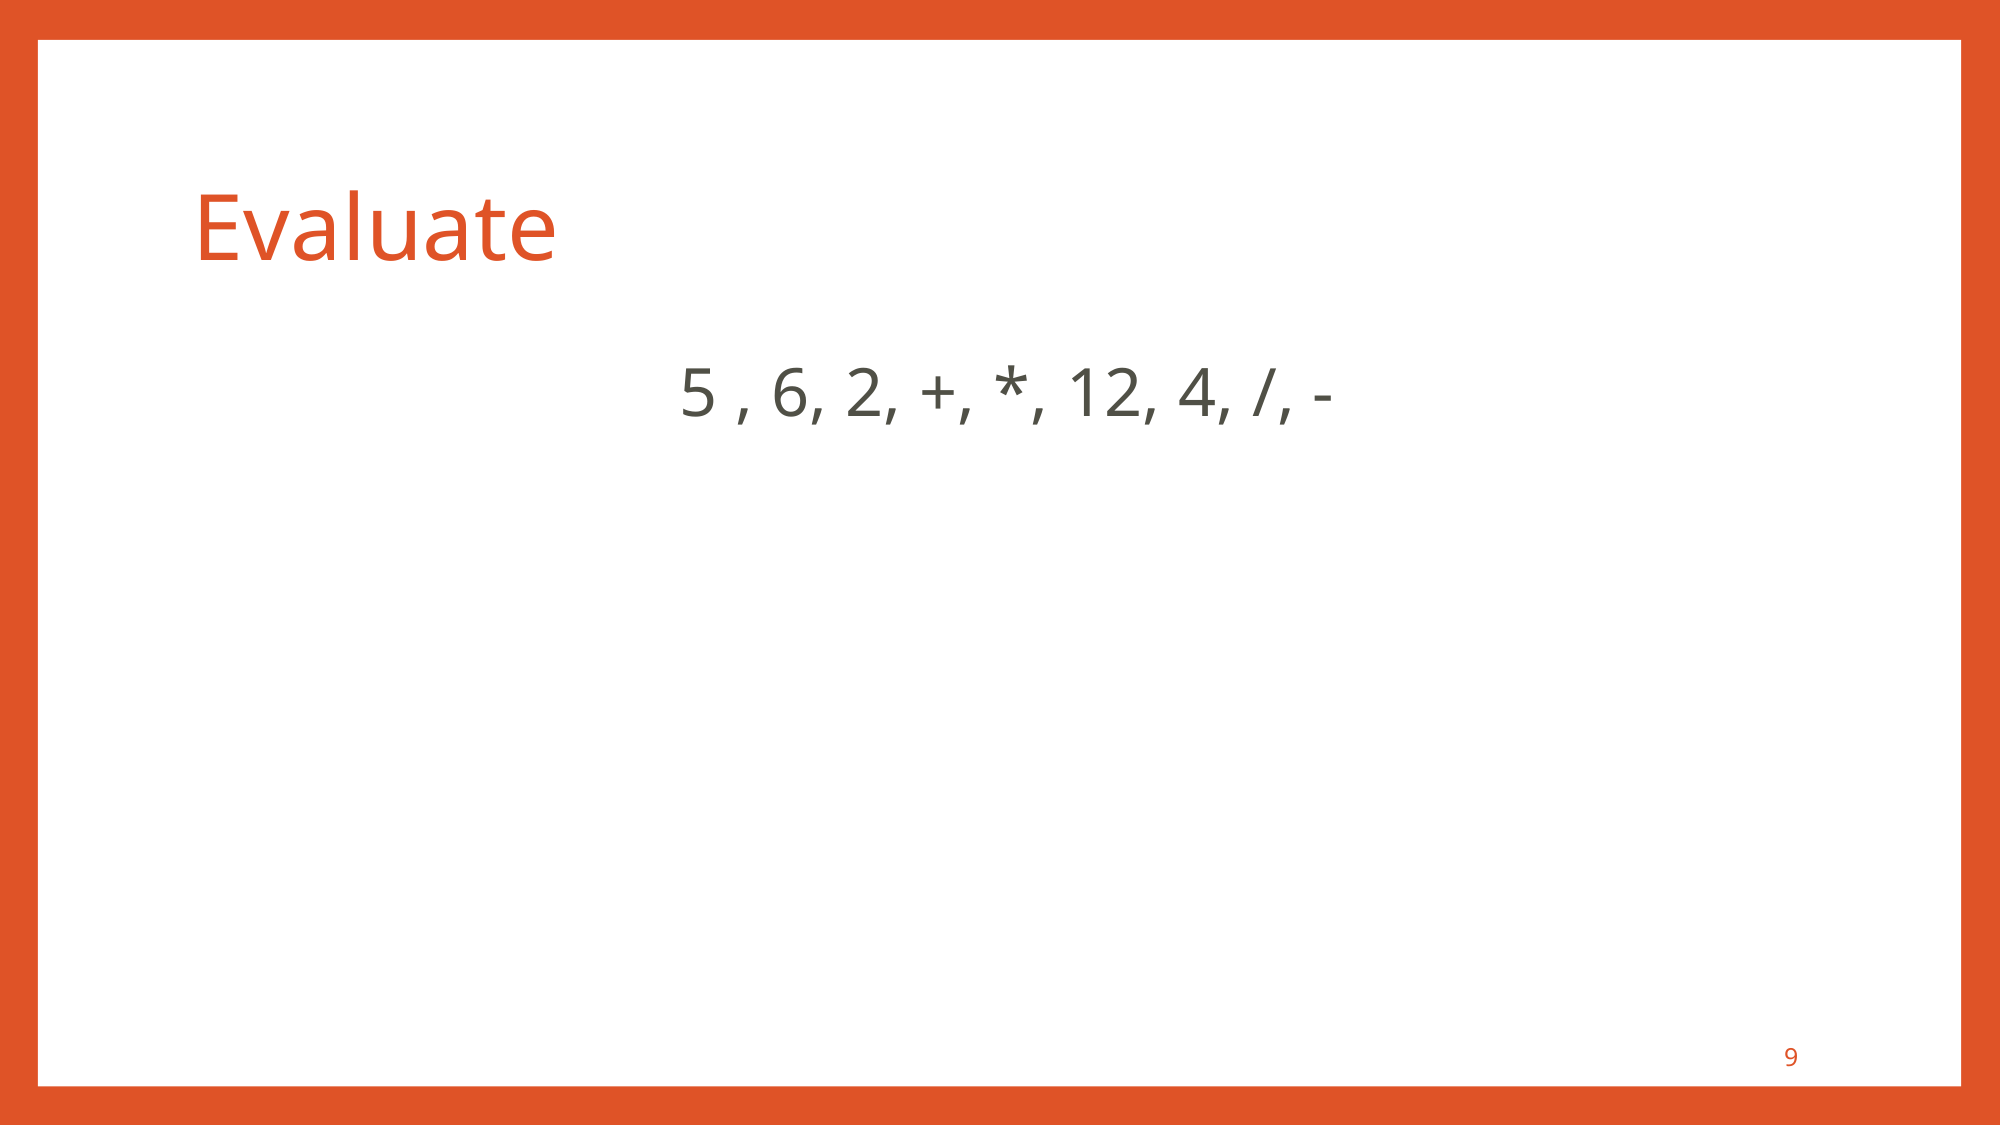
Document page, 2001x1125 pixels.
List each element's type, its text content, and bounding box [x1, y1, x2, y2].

text_box [37, 39, 1962, 1087]
text_box [0, 0, 2000, 1125]
text_box 5 , 6, 2, +, *, 12, 4, /, - [679, 349, 1336, 430]
text_box Evaluate [192, 168, 560, 279]
text_box 9 [1784, 1041, 1799, 1071]
